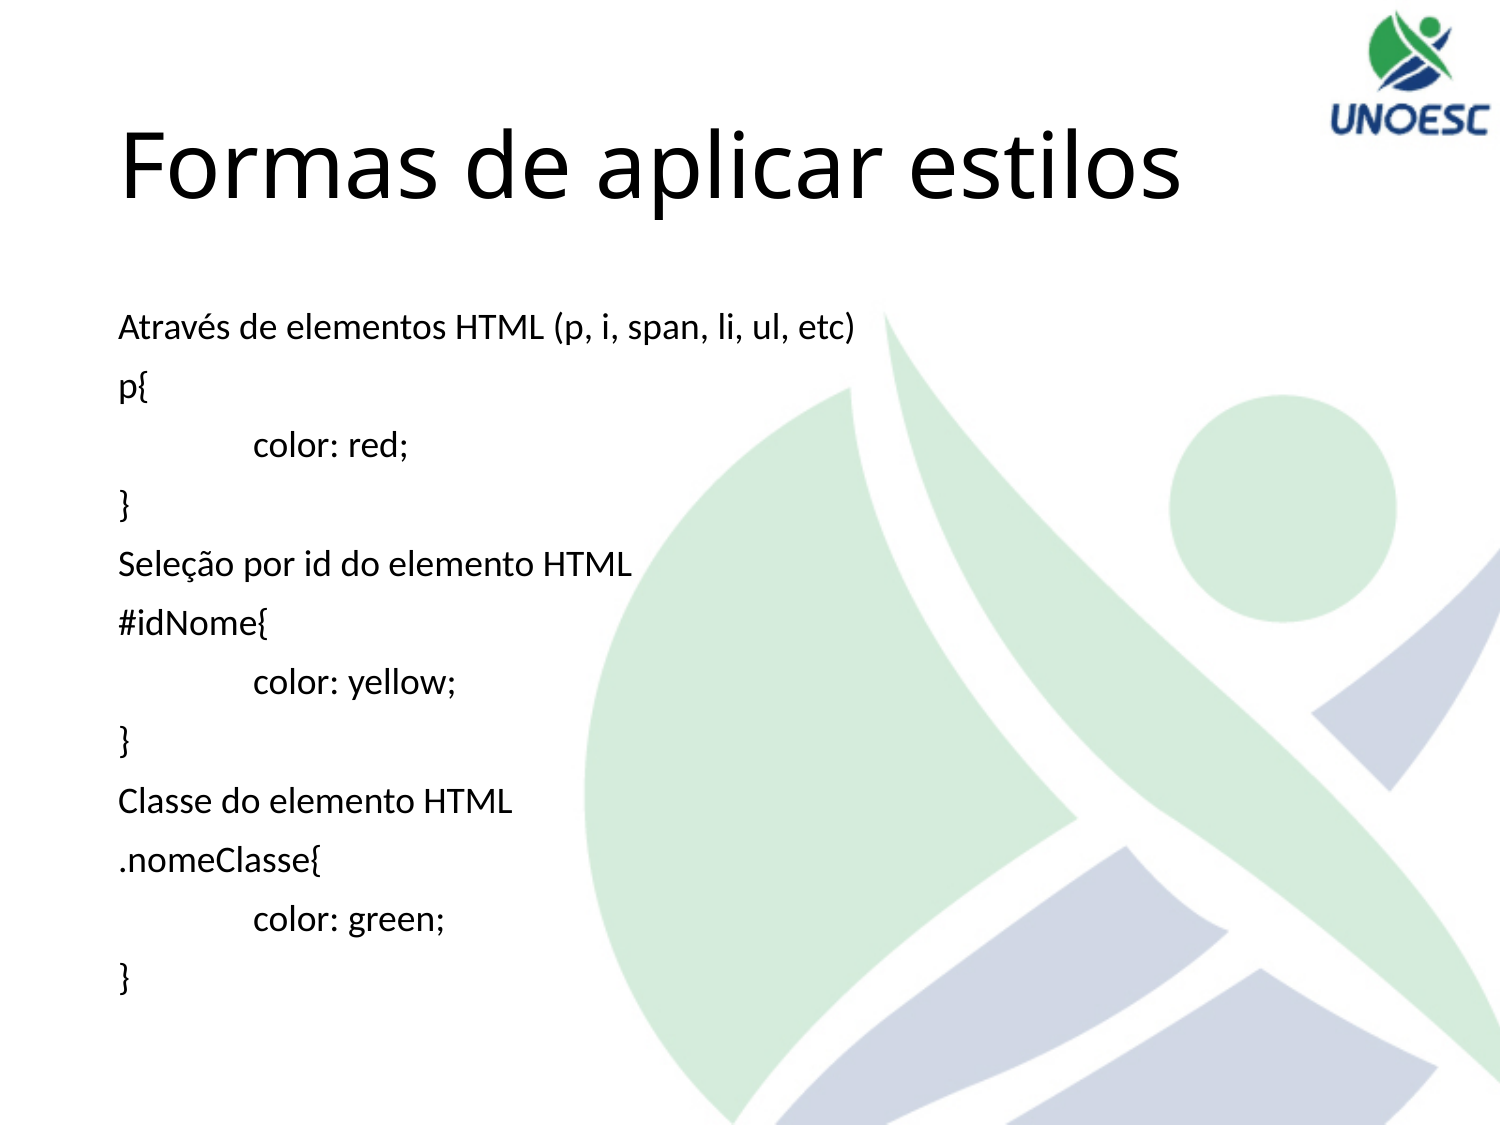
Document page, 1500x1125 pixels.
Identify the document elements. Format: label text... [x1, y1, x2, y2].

picture [0, 0, 1500, 1125]
title Formas de aplicar estilos [103, 59, 1397, 278]
list Através de elementos HTML (p, i, span, li, ul, etc) p{ color: red; } Seleção por id do elemento HTML #idNome{ color: yellow; } Classe do elemento HTML .nomeClasse{ color: green; } [103, 299, 1397, 1014]
